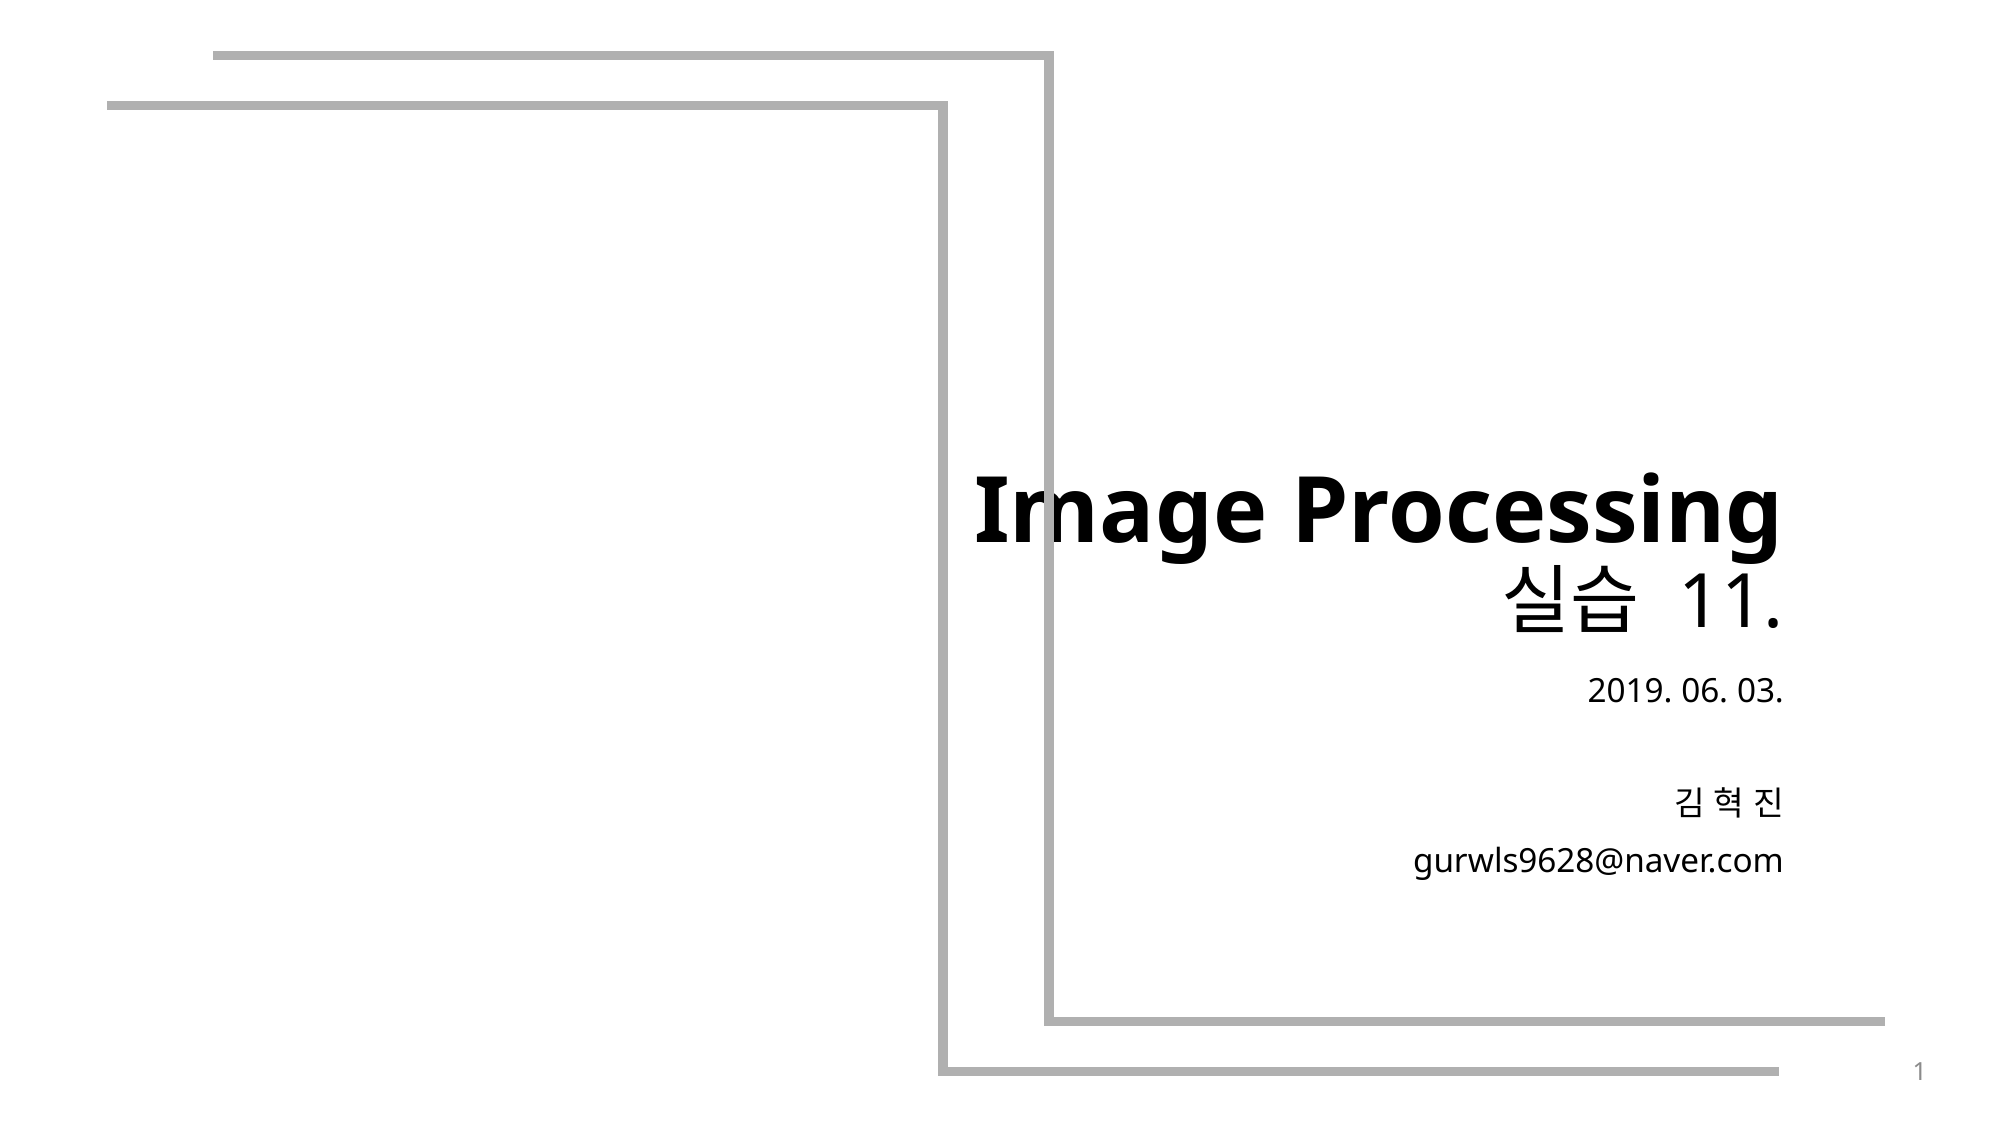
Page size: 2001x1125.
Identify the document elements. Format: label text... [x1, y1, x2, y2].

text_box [213, 55, 1885, 1022]
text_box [107, 105, 1779, 1072]
slide_number 1 [1491, 1042, 1942, 1103]
